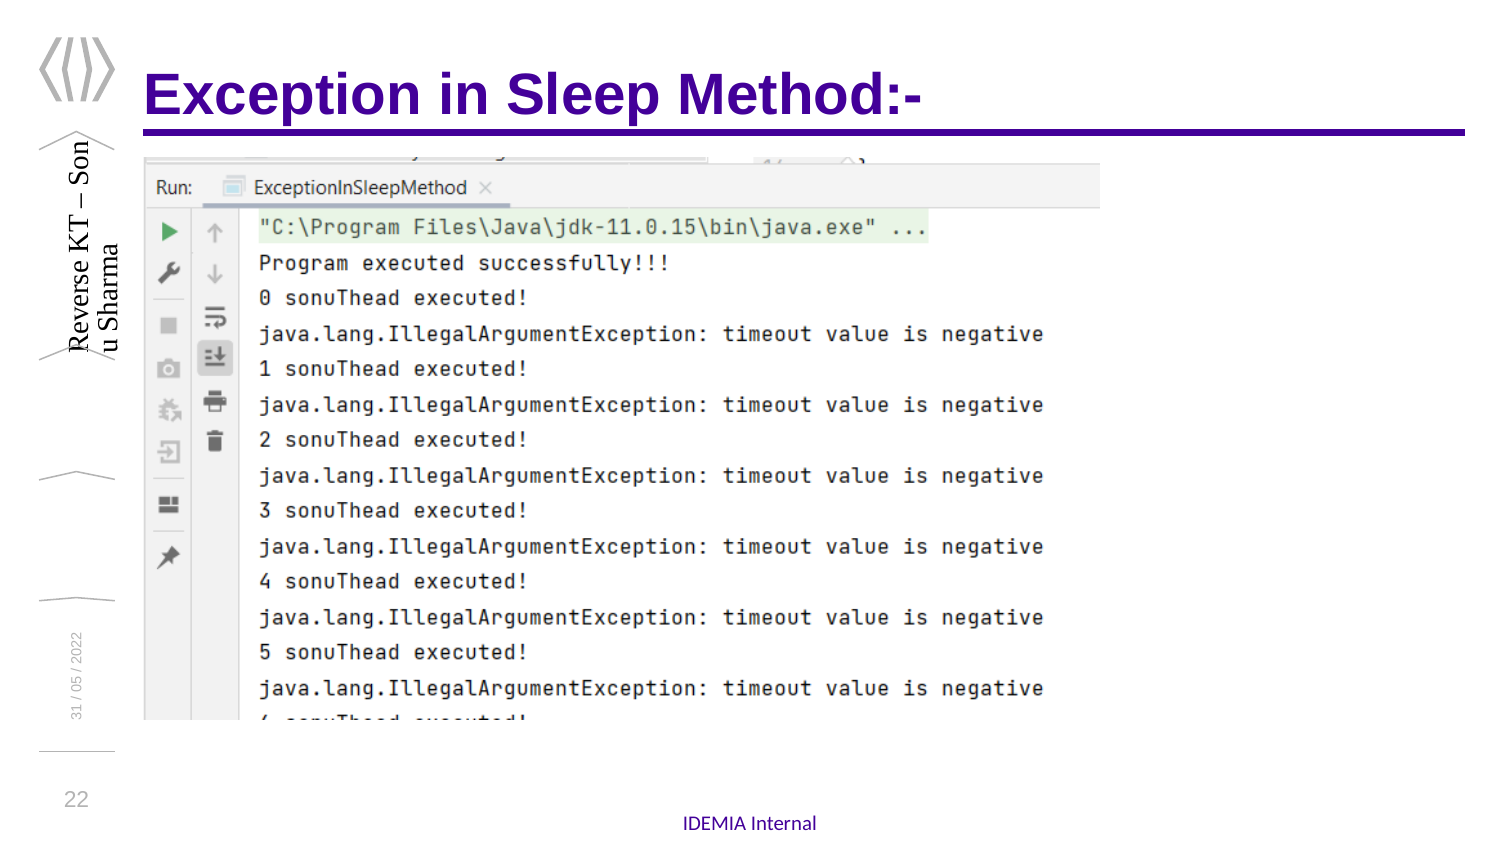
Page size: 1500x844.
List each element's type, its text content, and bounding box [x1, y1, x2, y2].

title Exception in Sleep Method:- [143, 61, 1470, 132]
slide_number 22 [38, 784, 114, 813]
picture [143, 157, 1100, 720]
slide_number 31 / 05 / 2022 [53, 602, 99, 751]
footer Reverse KT – Sonu Sharma [54, 131, 99, 354]
